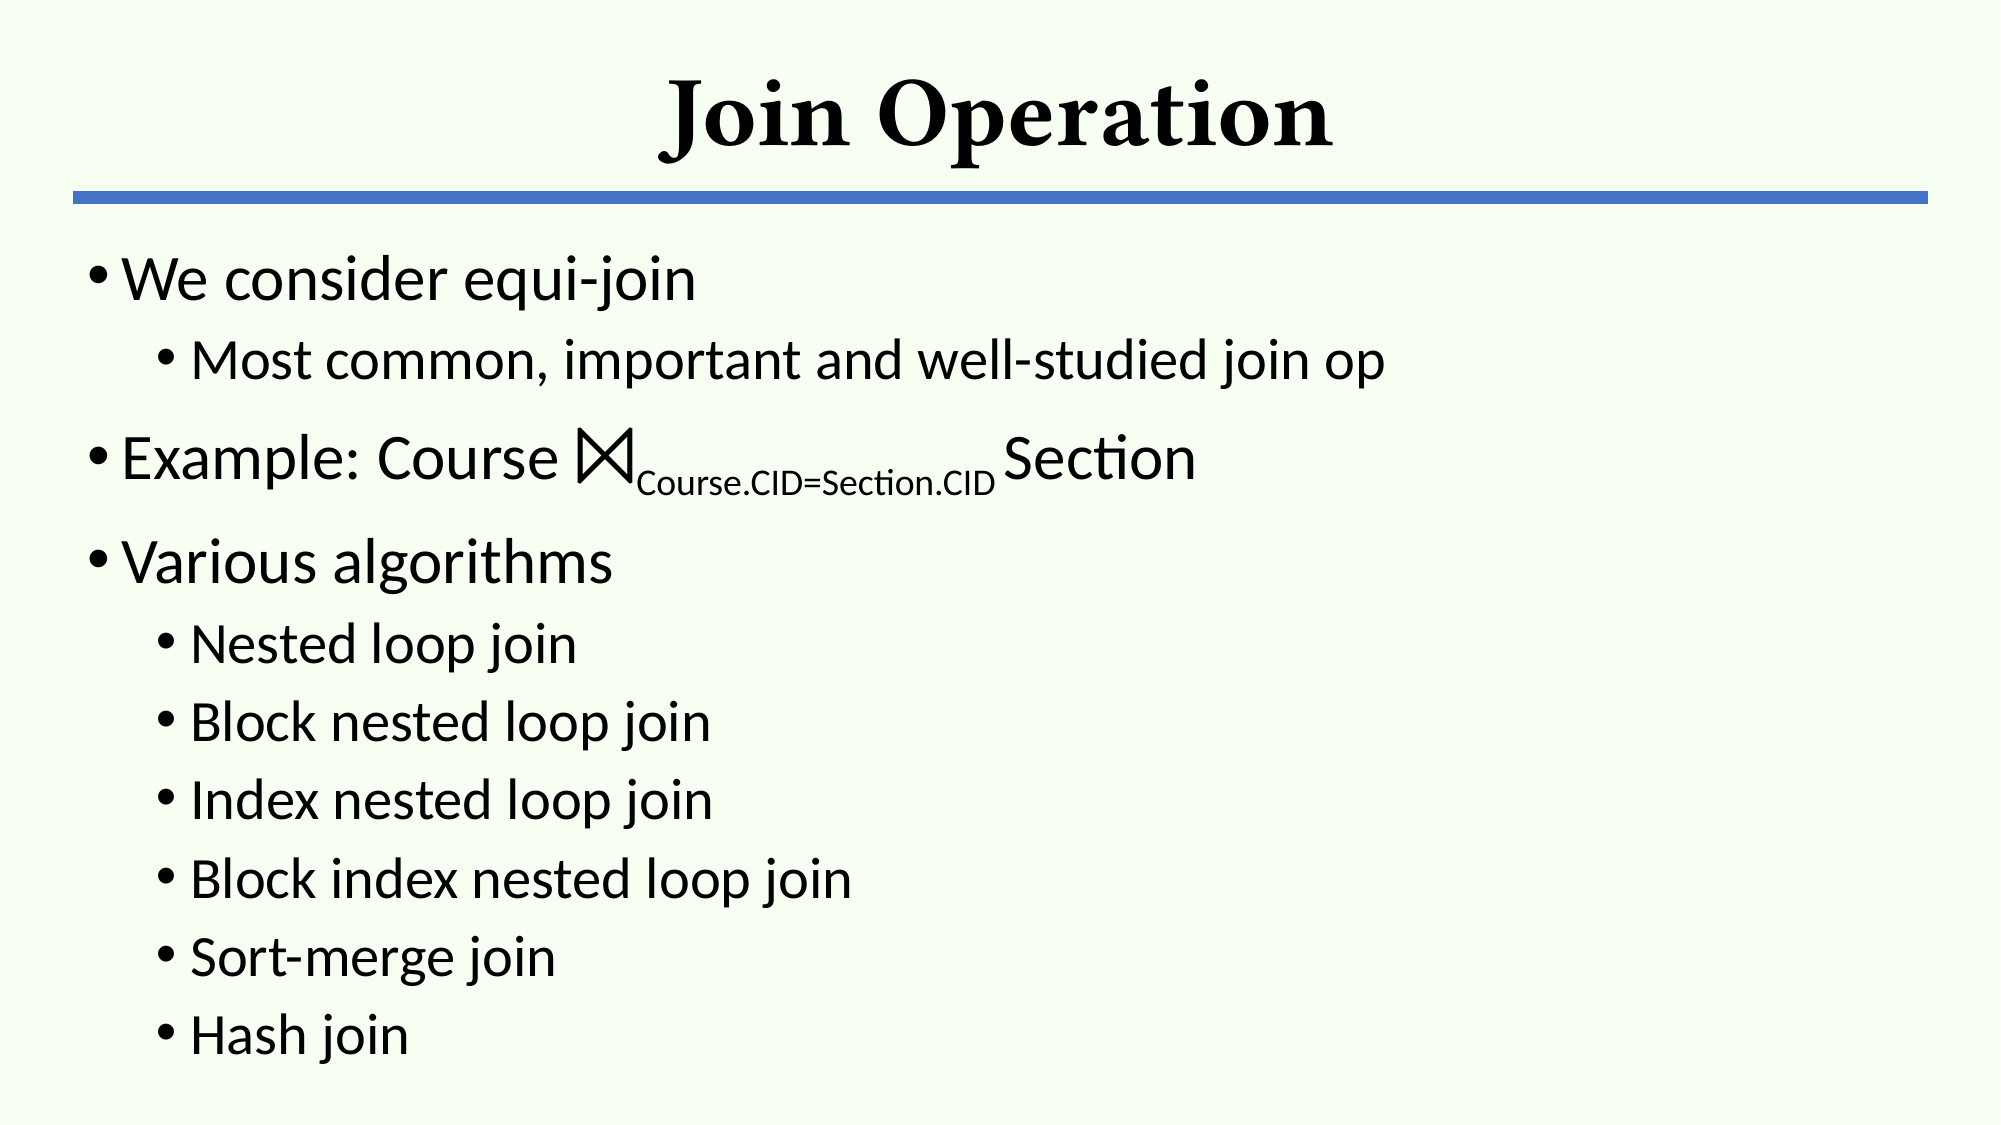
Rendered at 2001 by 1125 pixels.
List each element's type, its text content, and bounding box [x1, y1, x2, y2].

list We consider equi-join Most common, important and well-studied join op Example: Course ⨝Course.CID=Section.CID Section Various algorithms Nested loop join Block nested loop join Index nested loop join Block index nested loop join Sort-merge join Hash join [72, 227, 1928, 1082]
title Join Operation [72, 35, 1928, 191]
